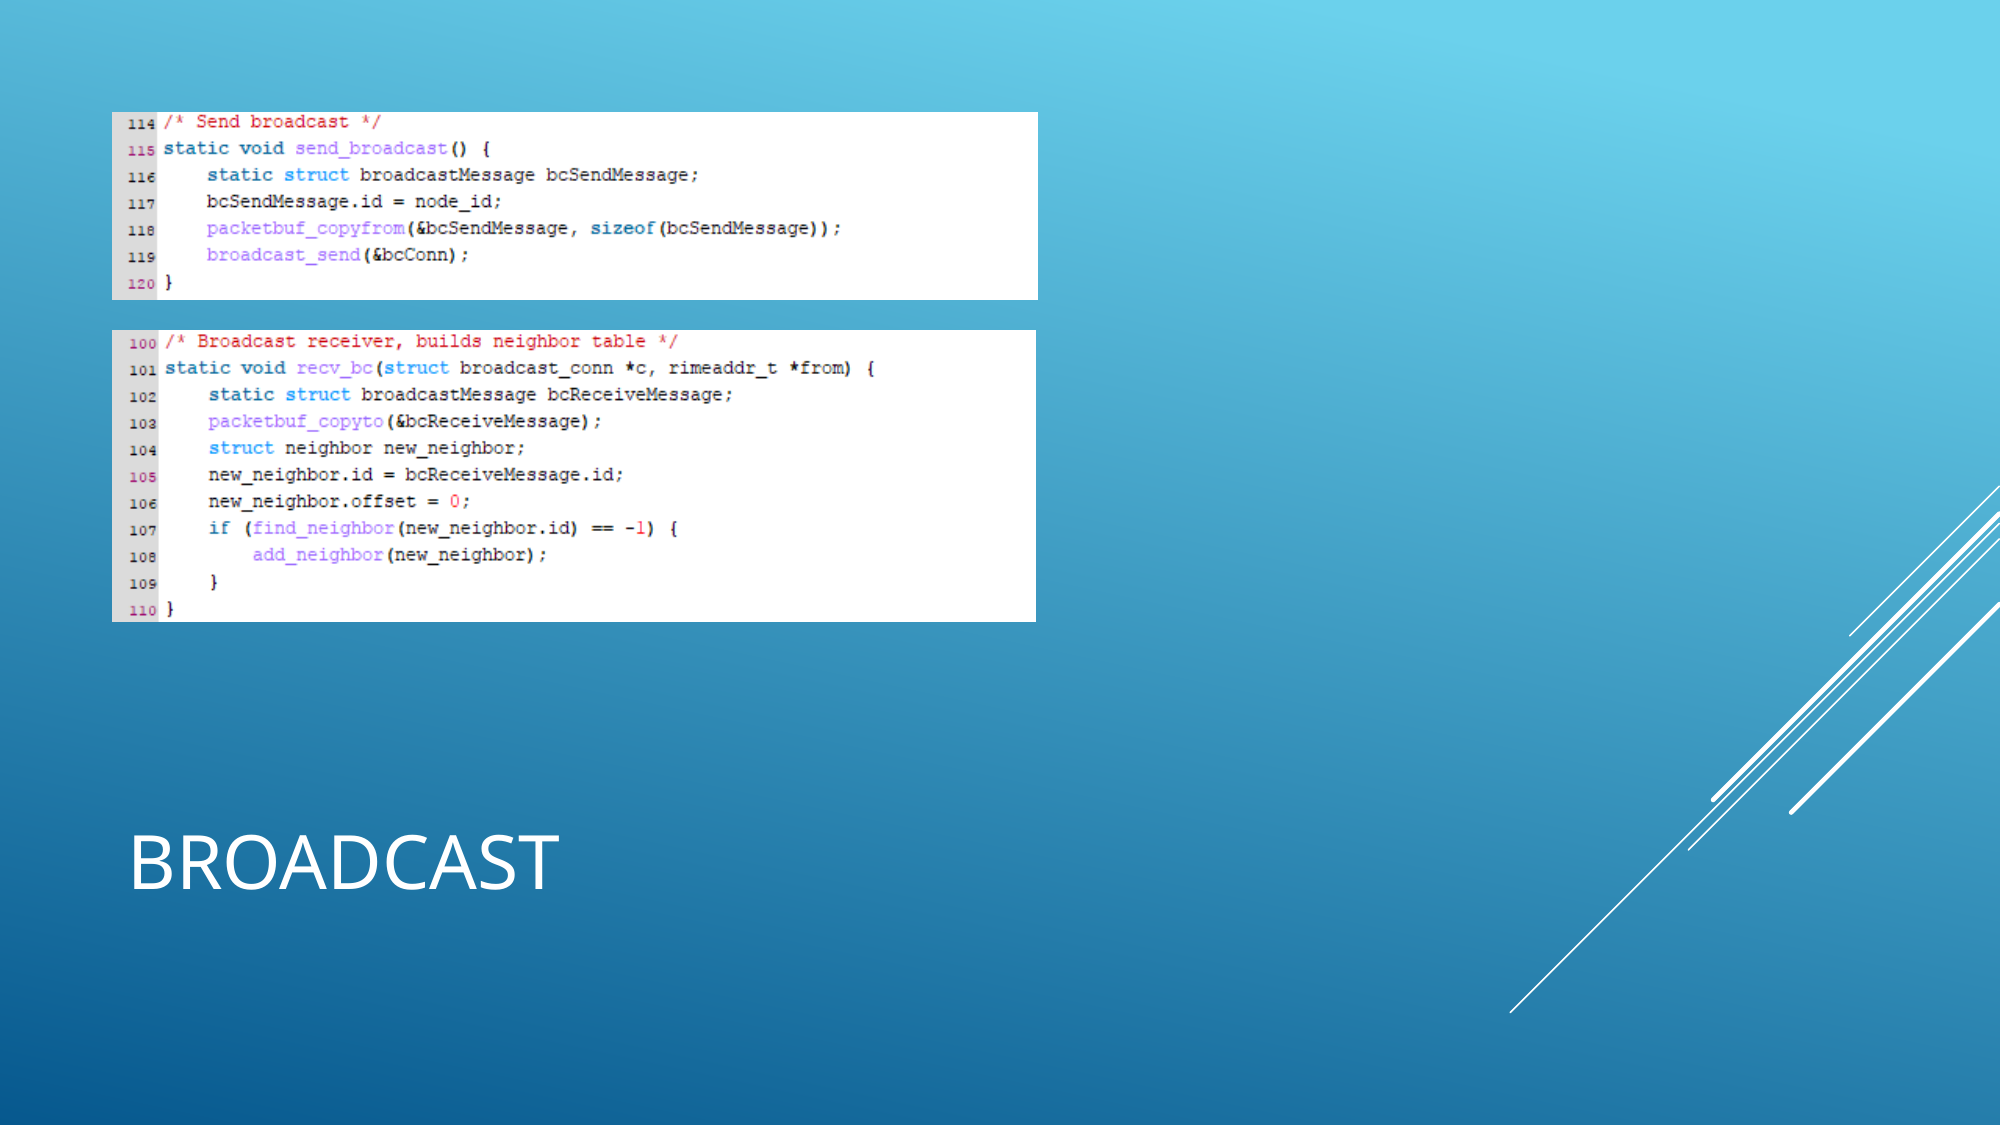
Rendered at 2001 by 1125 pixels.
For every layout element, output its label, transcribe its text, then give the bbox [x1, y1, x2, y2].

picture [111, 330, 1036, 622]
picture [111, 112, 1038, 301]
title BroadCast [112, 736, 1513, 984]
